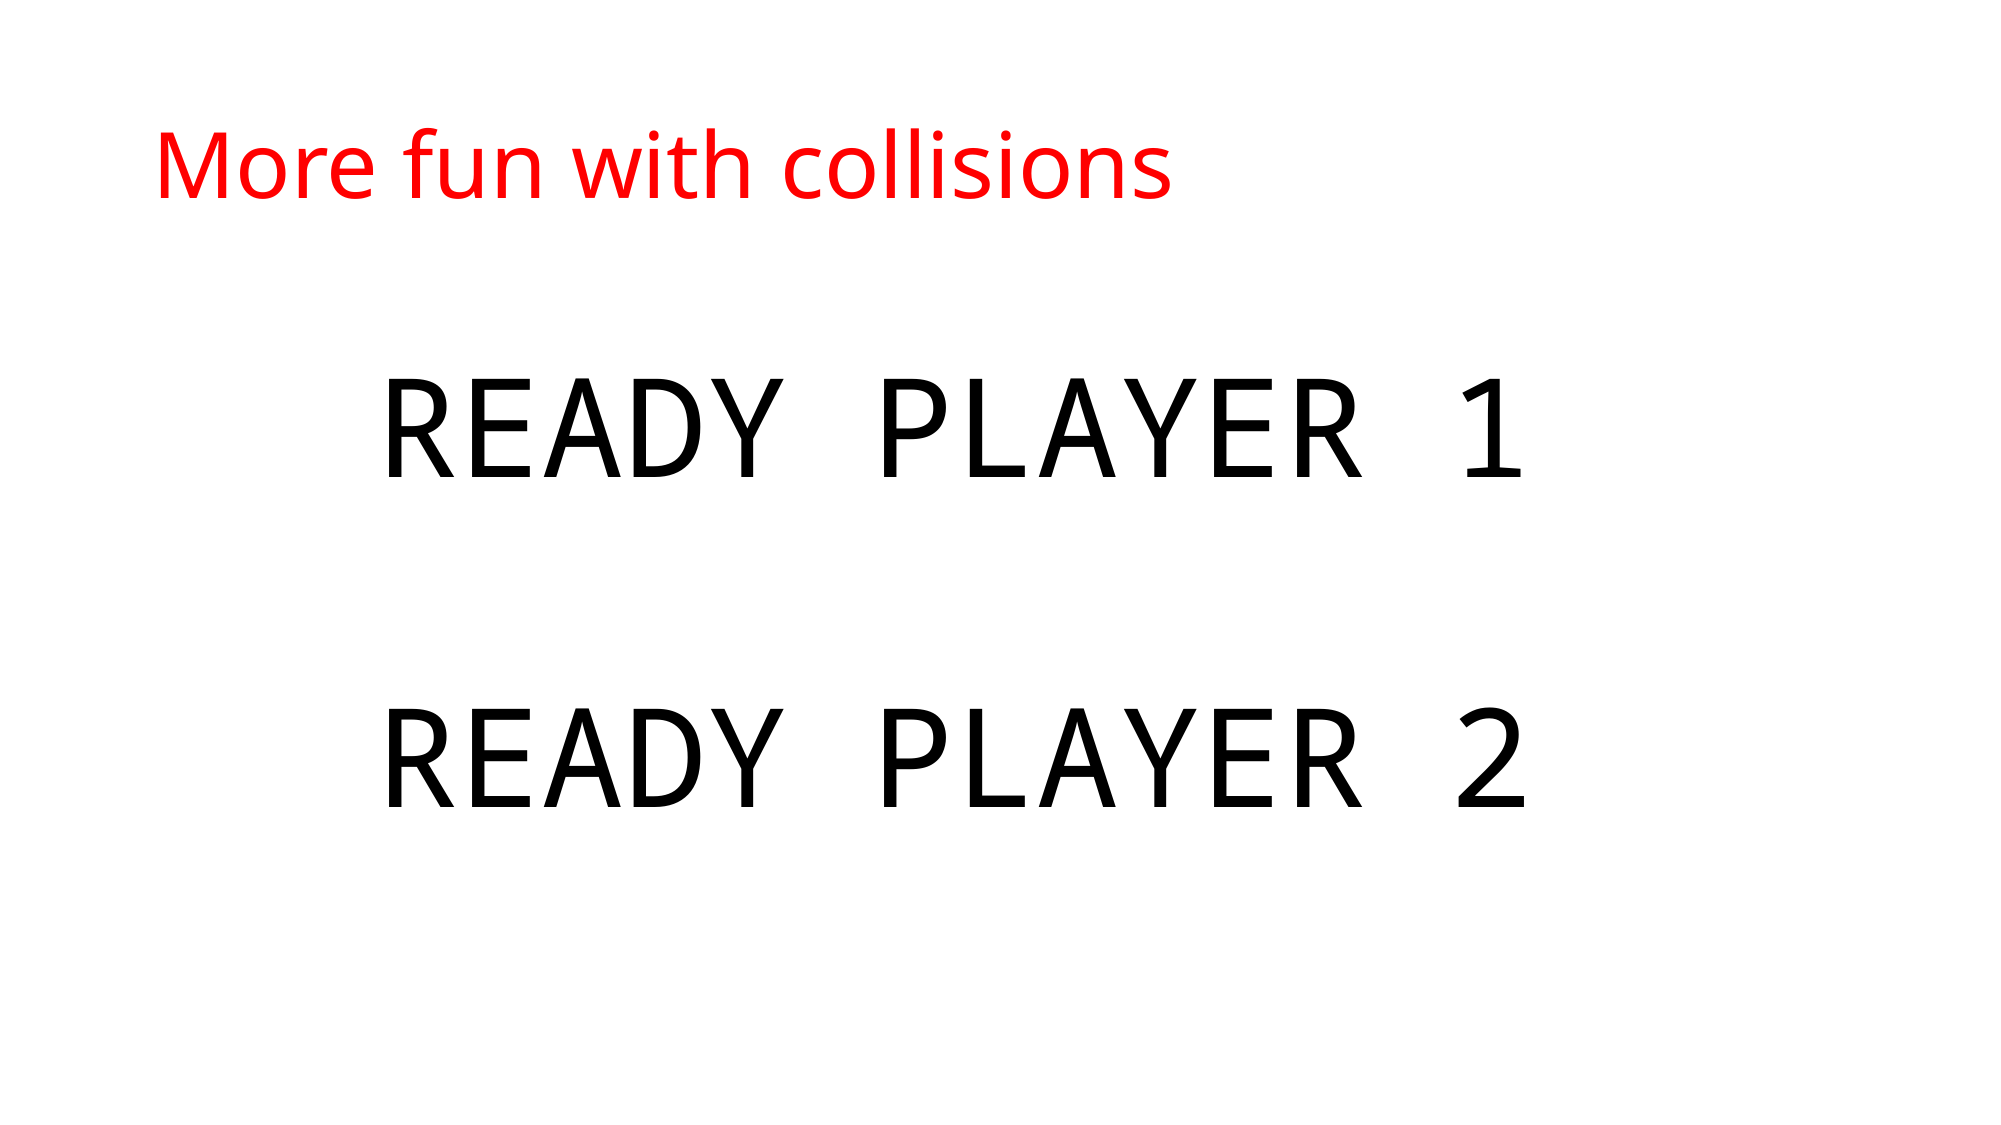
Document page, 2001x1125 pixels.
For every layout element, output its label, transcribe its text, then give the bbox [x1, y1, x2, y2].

title More fun with collisions [137, 59, 1863, 278]
text_box READY PLAYER 1 READY PLAYER 2 [362, 332, 1547, 843]
